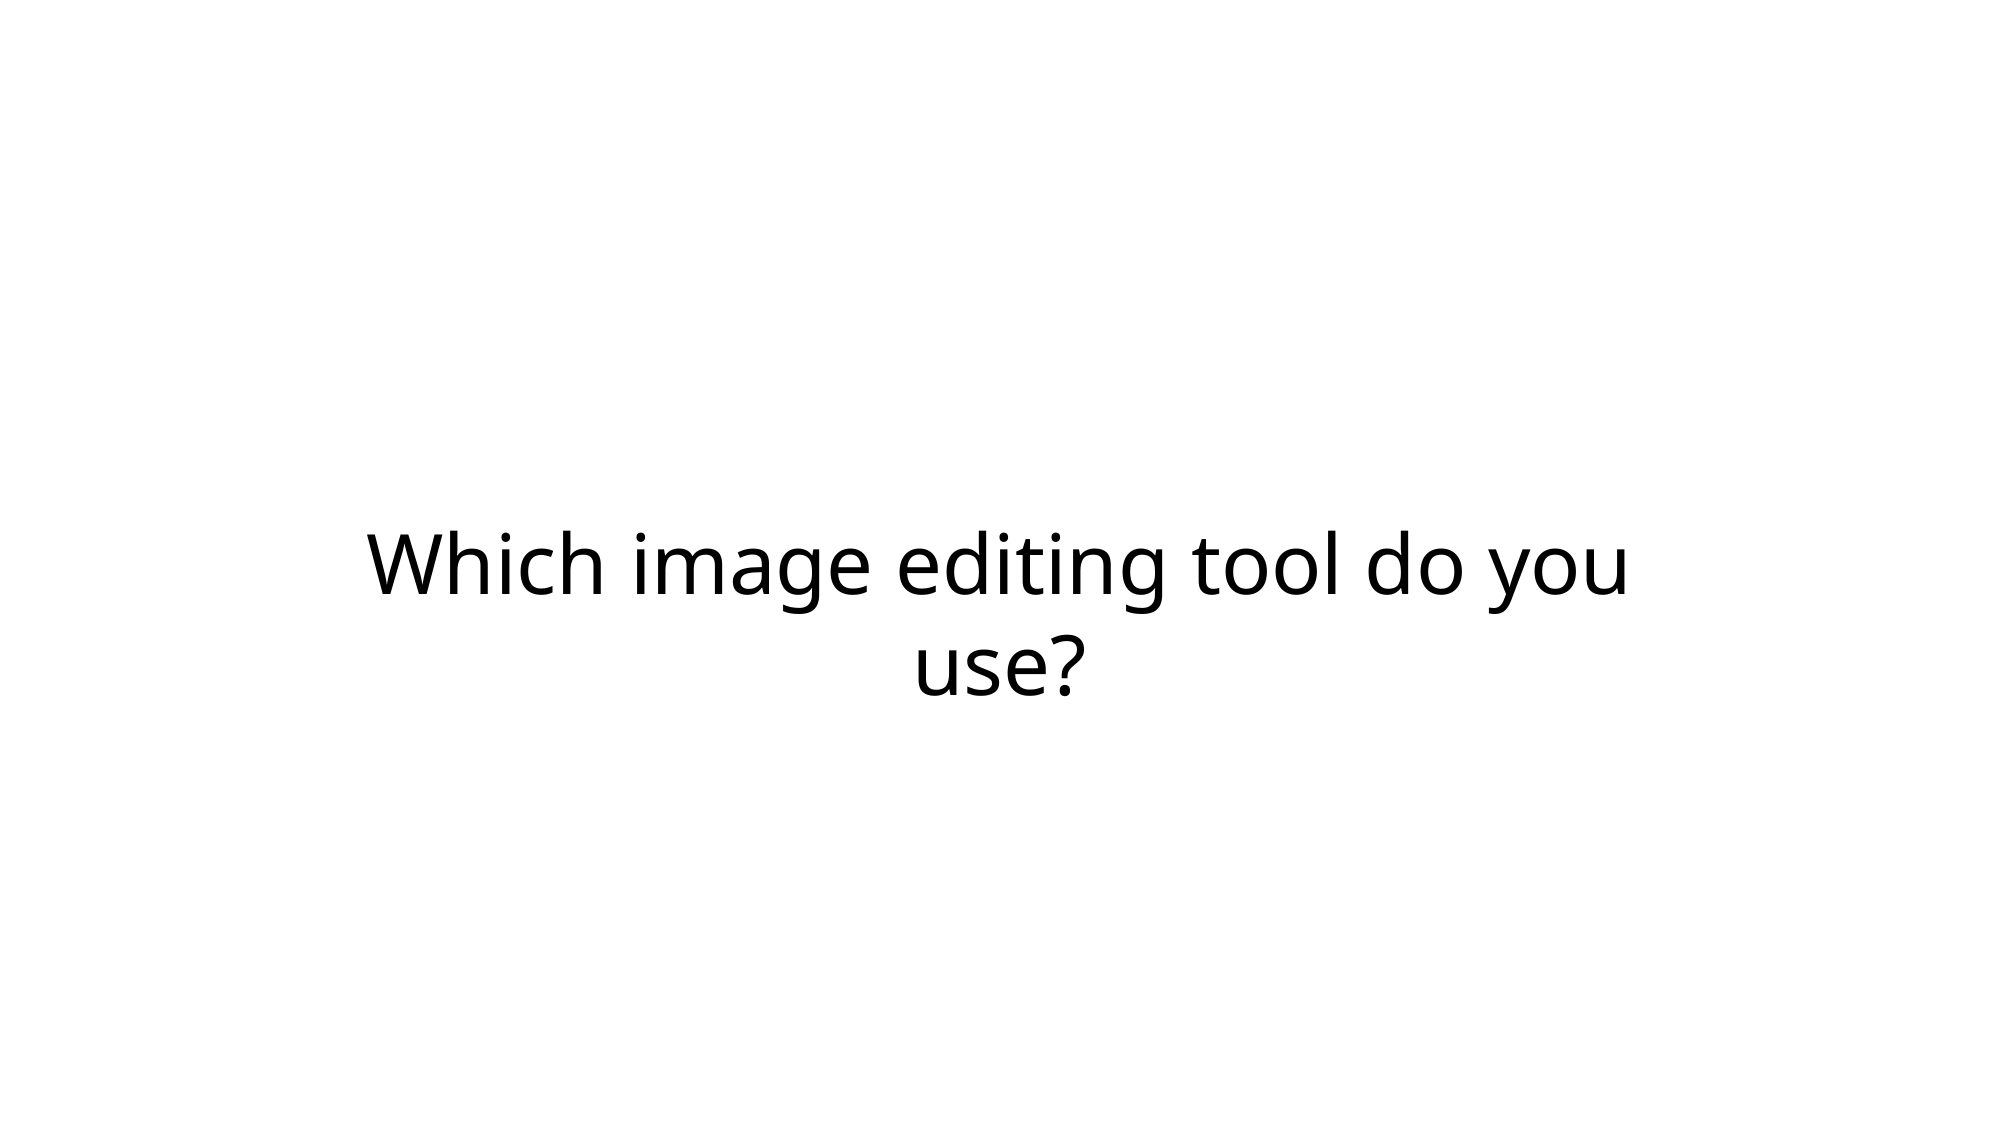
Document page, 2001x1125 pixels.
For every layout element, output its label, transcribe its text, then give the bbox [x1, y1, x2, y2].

text_box Which image editing tool do you use? [296, 504, 1704, 720]
